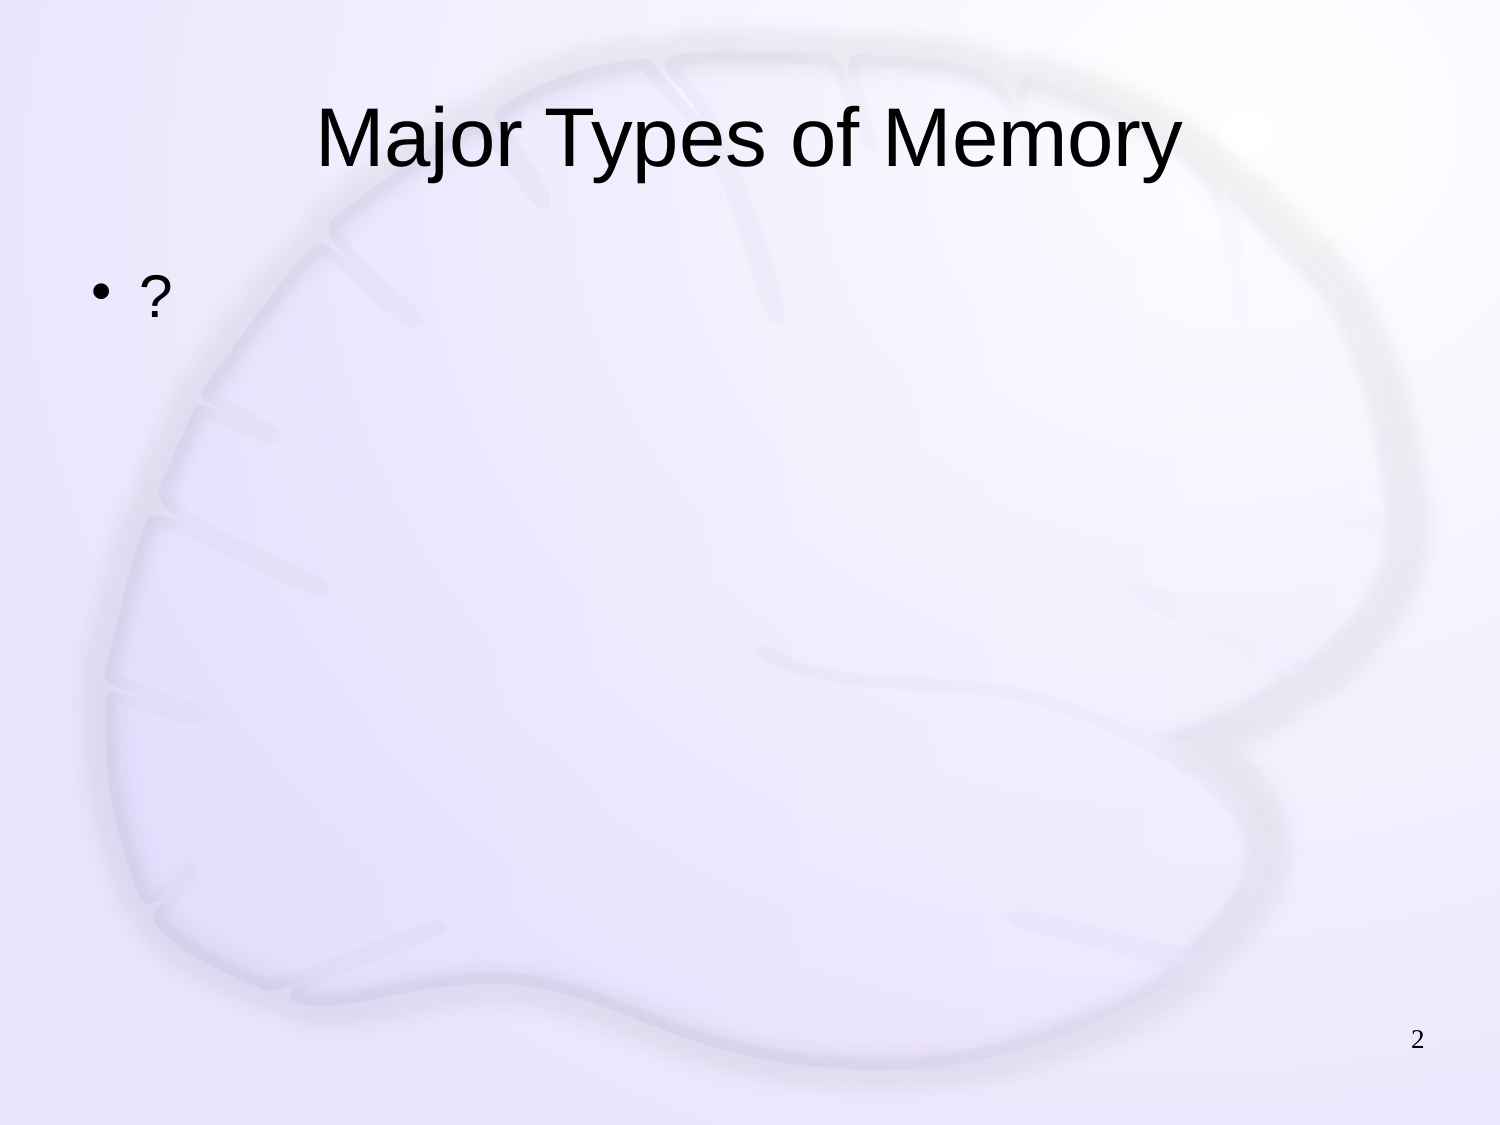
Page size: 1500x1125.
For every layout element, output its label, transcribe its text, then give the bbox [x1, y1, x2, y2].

list ? [74, 263, 1425, 1006]
title Major Types of Memory [74, 44, 1425, 233]
slide_number 2 [1075, 1024, 1425, 1103]
picture [0, 0, 1500, 1125]
